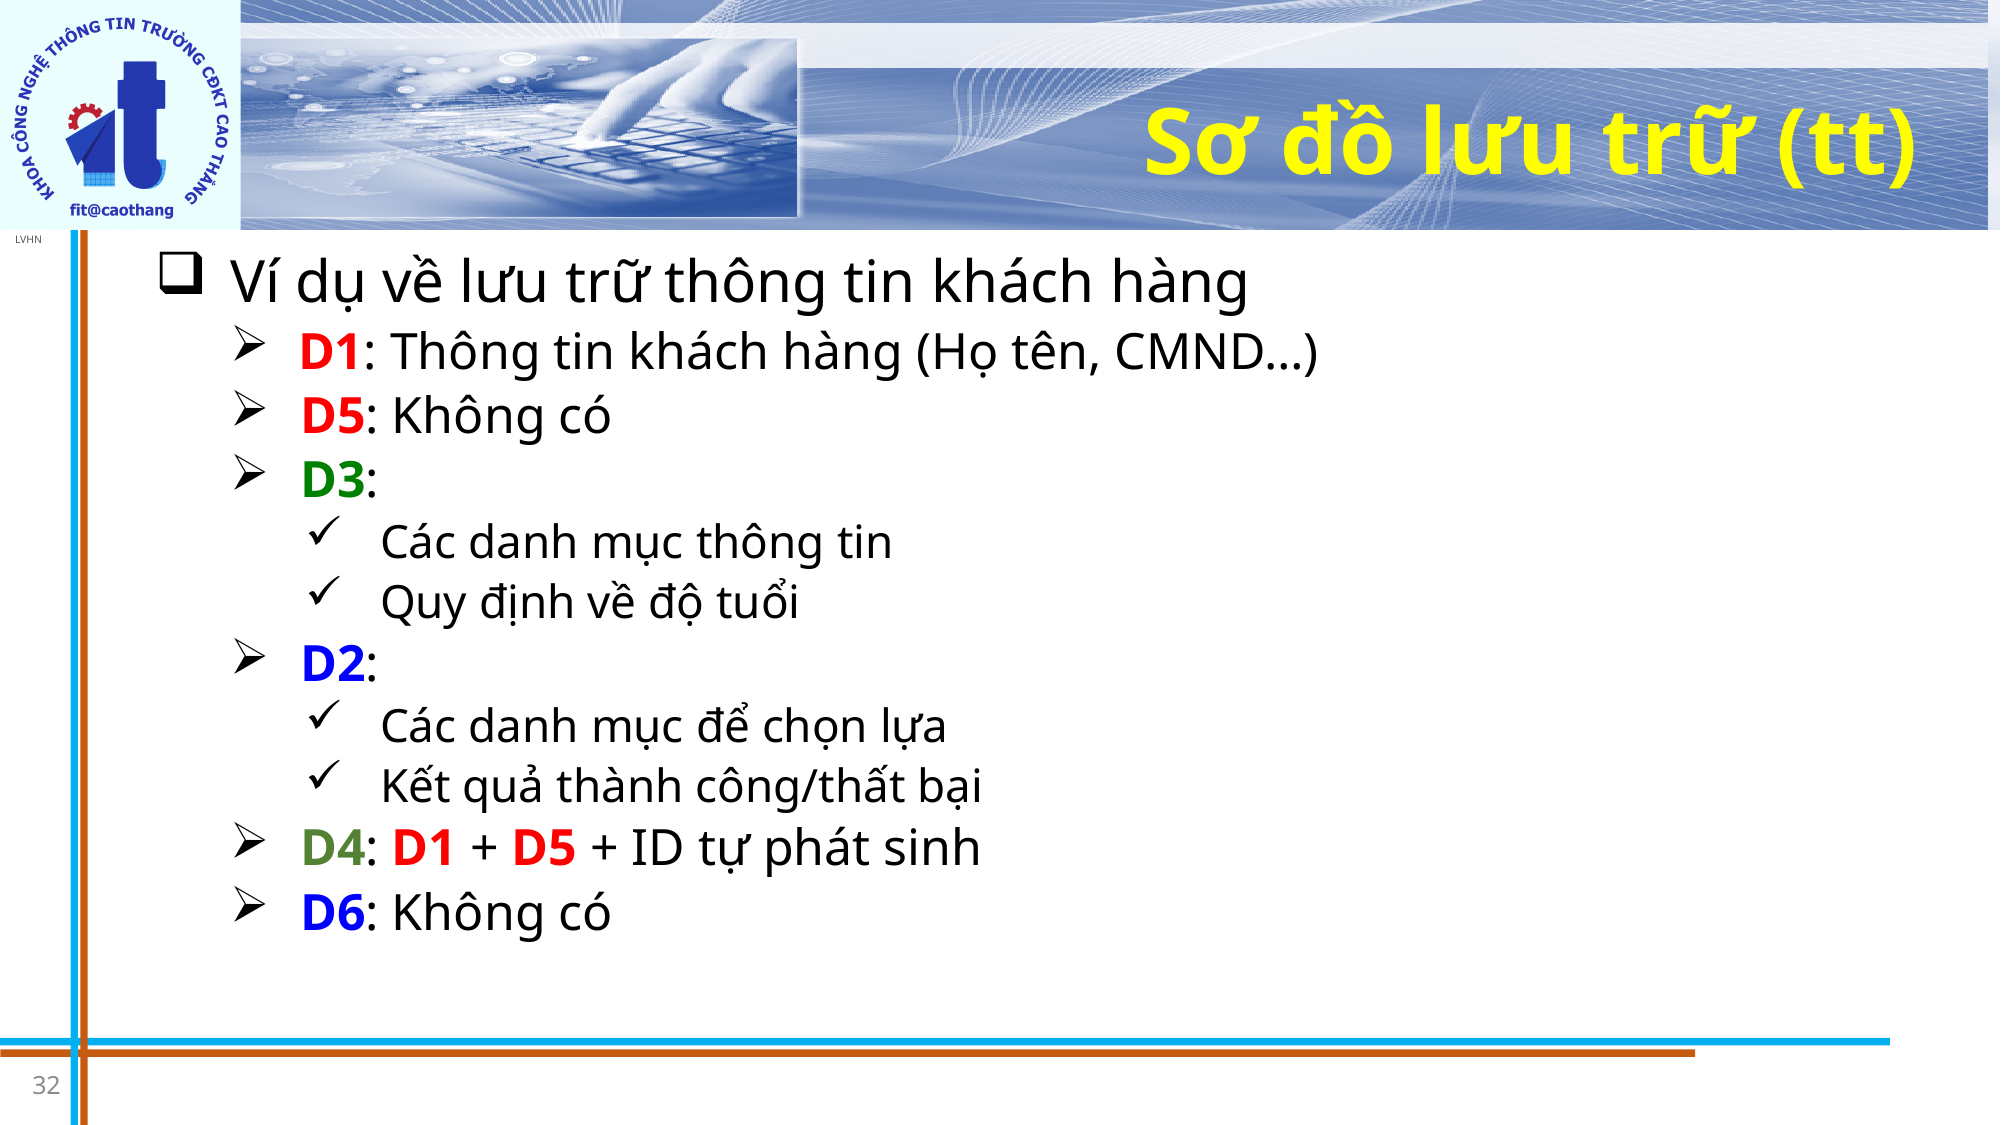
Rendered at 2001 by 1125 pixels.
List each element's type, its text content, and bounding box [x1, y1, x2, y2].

picture [0, 0, 241, 230]
title Sơ đồ lưu trữ (tt) [137, 36, 1934, 254]
list Ví dụ về lưu trữ thông tin khách hàng D1: Thông tin khách hàng (Họ tên, CMND…) D5: Không có D3: Các danh mục thông tin Quy định về độ tuổi D2: Các danh mục để chọn lựa Kết quả thành công/thất bại D4: D1 + D5 + ID tự phát sinh D6: Không có [139, 245, 1934, 1014]
slide_number 32 [0, 1056, 76, 1117]
